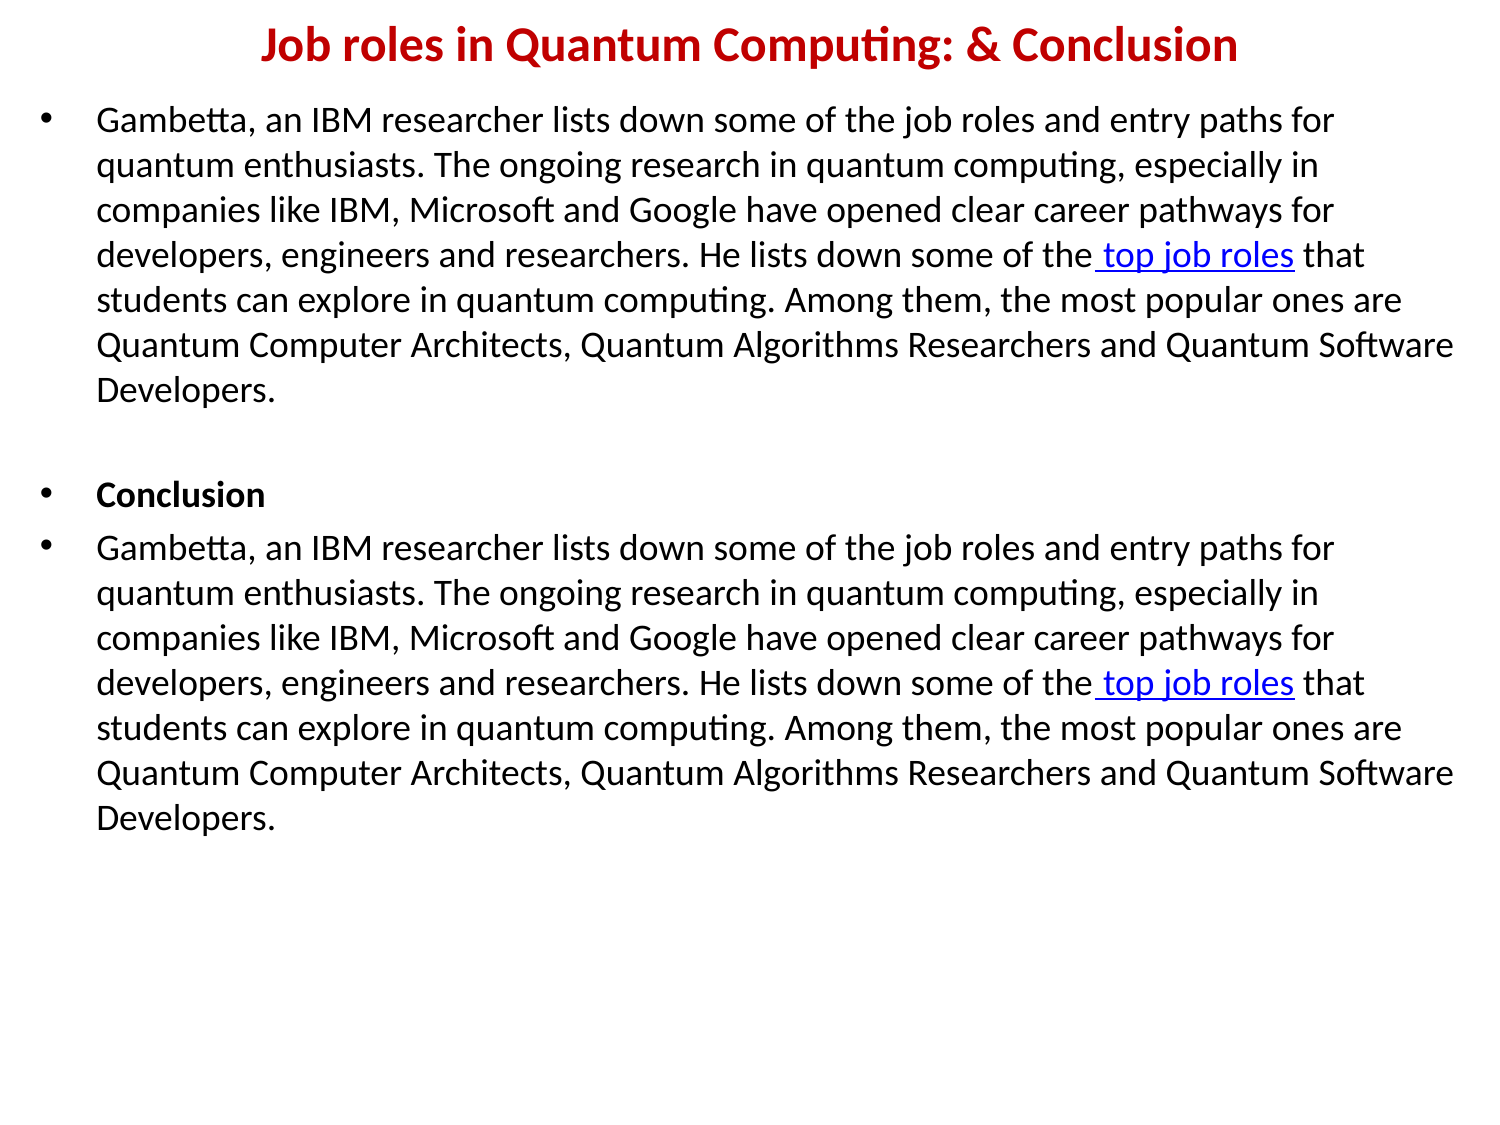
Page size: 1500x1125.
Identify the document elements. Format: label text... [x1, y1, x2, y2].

title Job roles in Quantum Computing: & Conclusion [75, 7, 1425, 75]
list Gambetta, an IBM researcher lists down some of the job roles and entry paths for quantum enthusiasts. The ongoing research in quantum computing, especially in companies like IBM, Microsoft and Google have opened clear career pathways for developers, engineers and researchers. He lists down some of the top job roles that students can explore in quantum computing. Among them, the most popular ones are Quantum Computer Architects, Quantum Algorithms Researchers and Quantum Software Developers. Conclusion Gambetta, an IBM researcher lists down some of the job roles and entry paths for quantum enthusiasts. The ongoing research in quantum computing, especially in companies like IBM, Microsoft and Google have opened clear career pathways for developers, engineers and researchers. He lists down some of the top job roles that students can explore in quantum computing. Among them, the most popular ones are Quantum Computer Architects, Quantum Algorithms Researchers and Quantum Software Developers. [24, 87, 1475, 1100]
